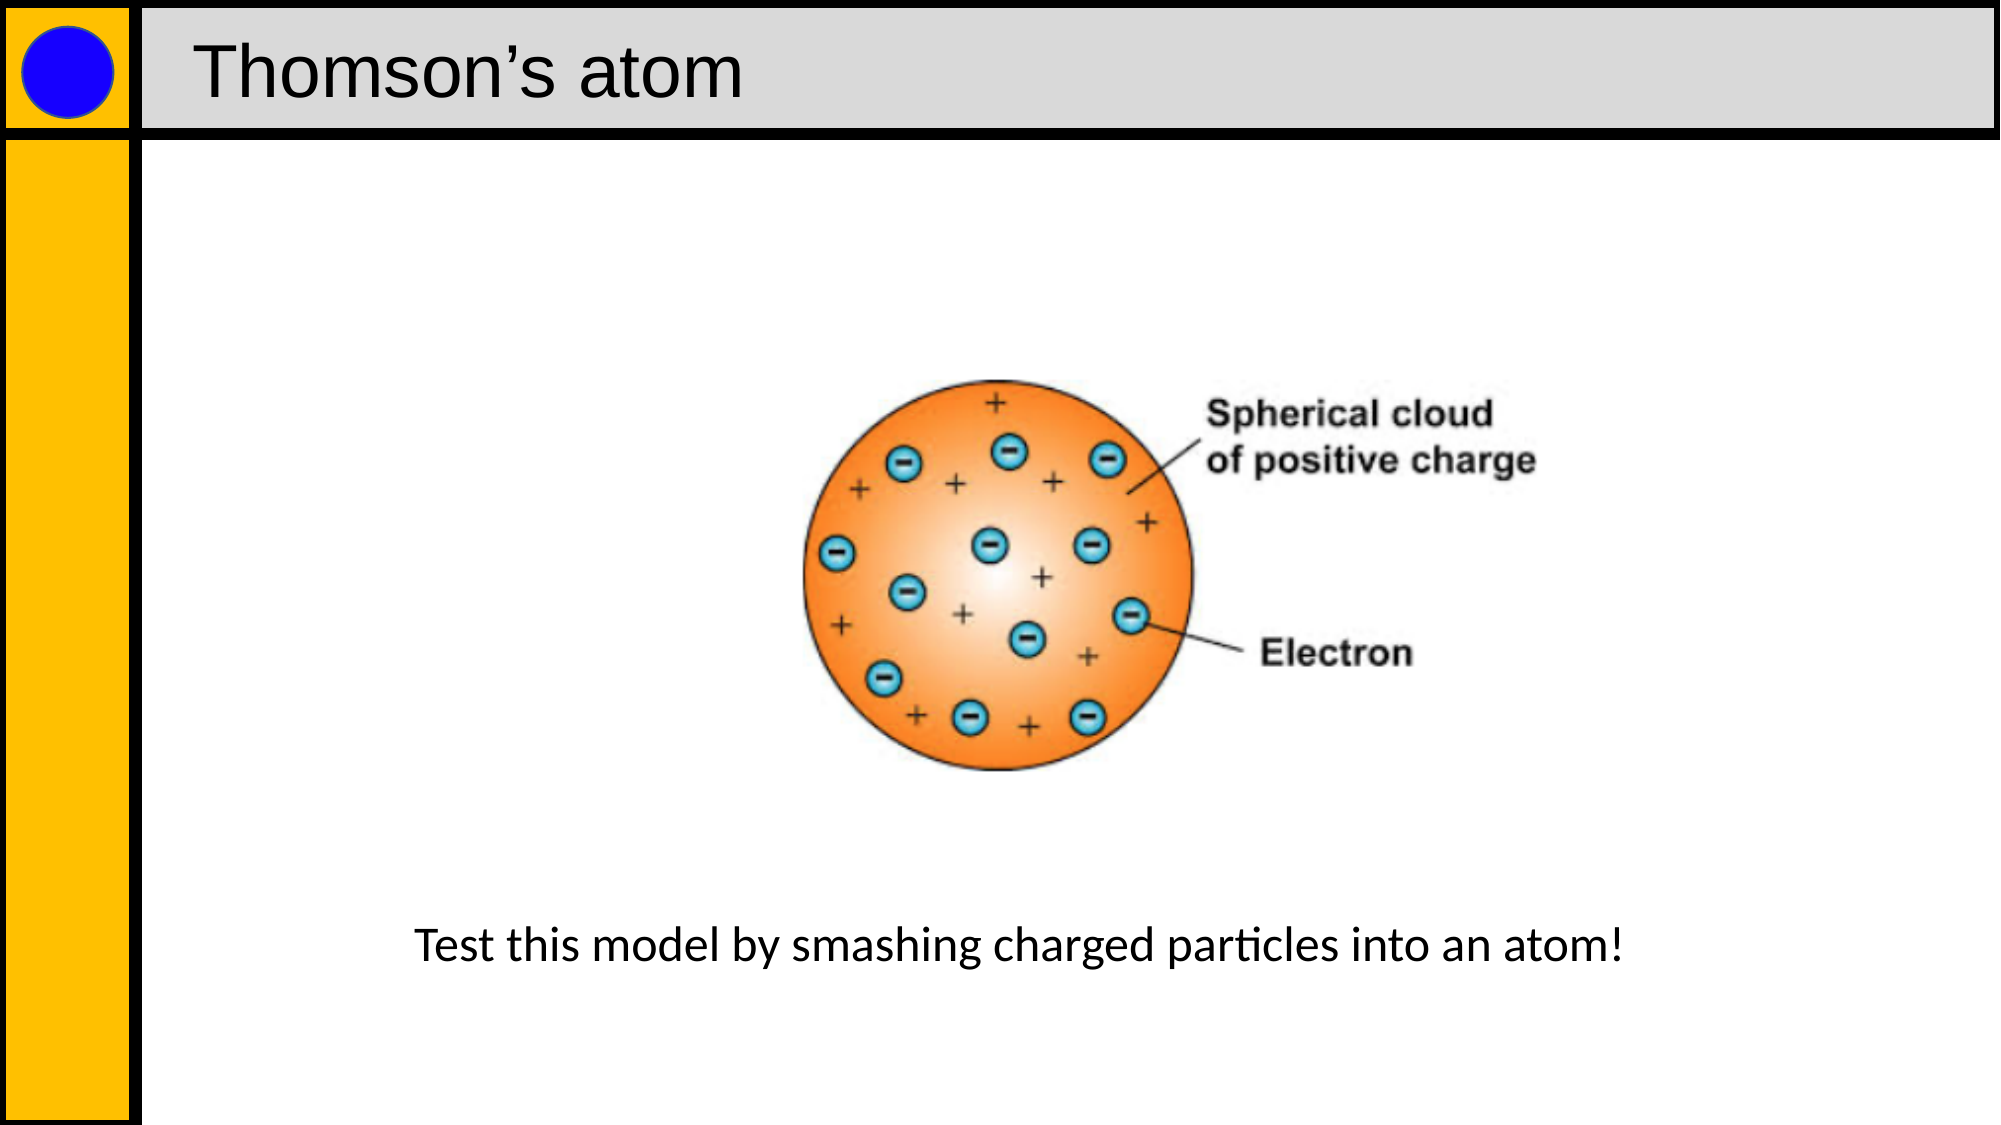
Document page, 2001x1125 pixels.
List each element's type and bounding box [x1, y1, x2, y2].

text_box [0, 1, 2000, 1125]
picture [762, 327, 1553, 817]
